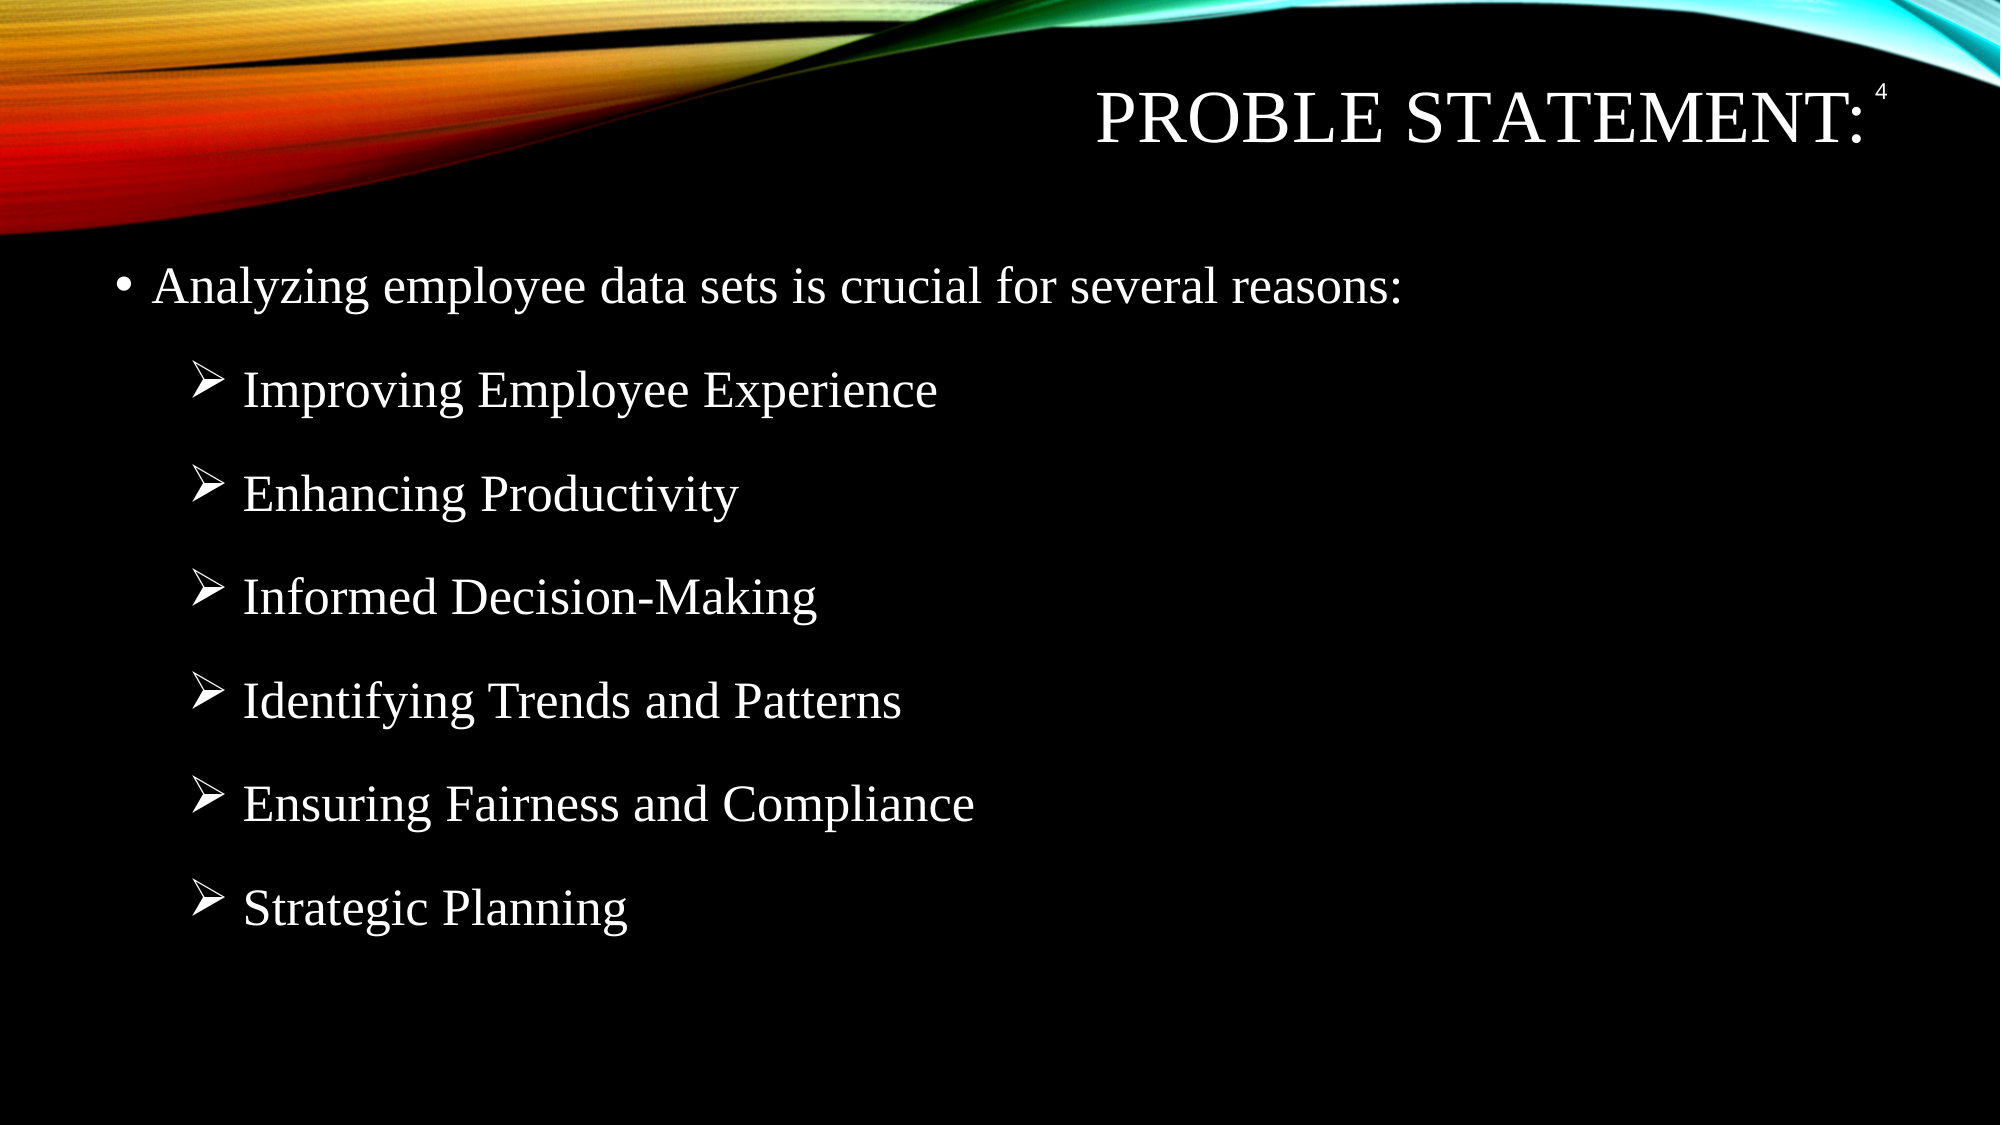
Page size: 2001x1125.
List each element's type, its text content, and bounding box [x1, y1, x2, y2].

title PROBLE STATEMENT: [115, 15, 1437, 207]
picture [0, 0, 1437, 237]
slide_number 4 [1437, 0, 1888, 420]
list Analyzing employee data sets is crucial for several reasons: Improving Employee Experience Enhancing Productivity Informed Decision-Making Identifying Trends and Patterns Ensuring Fairness and Compliance Strategic Planning [99, 212, 1588, 944]
picture [1888, 0, 2000, 237]
